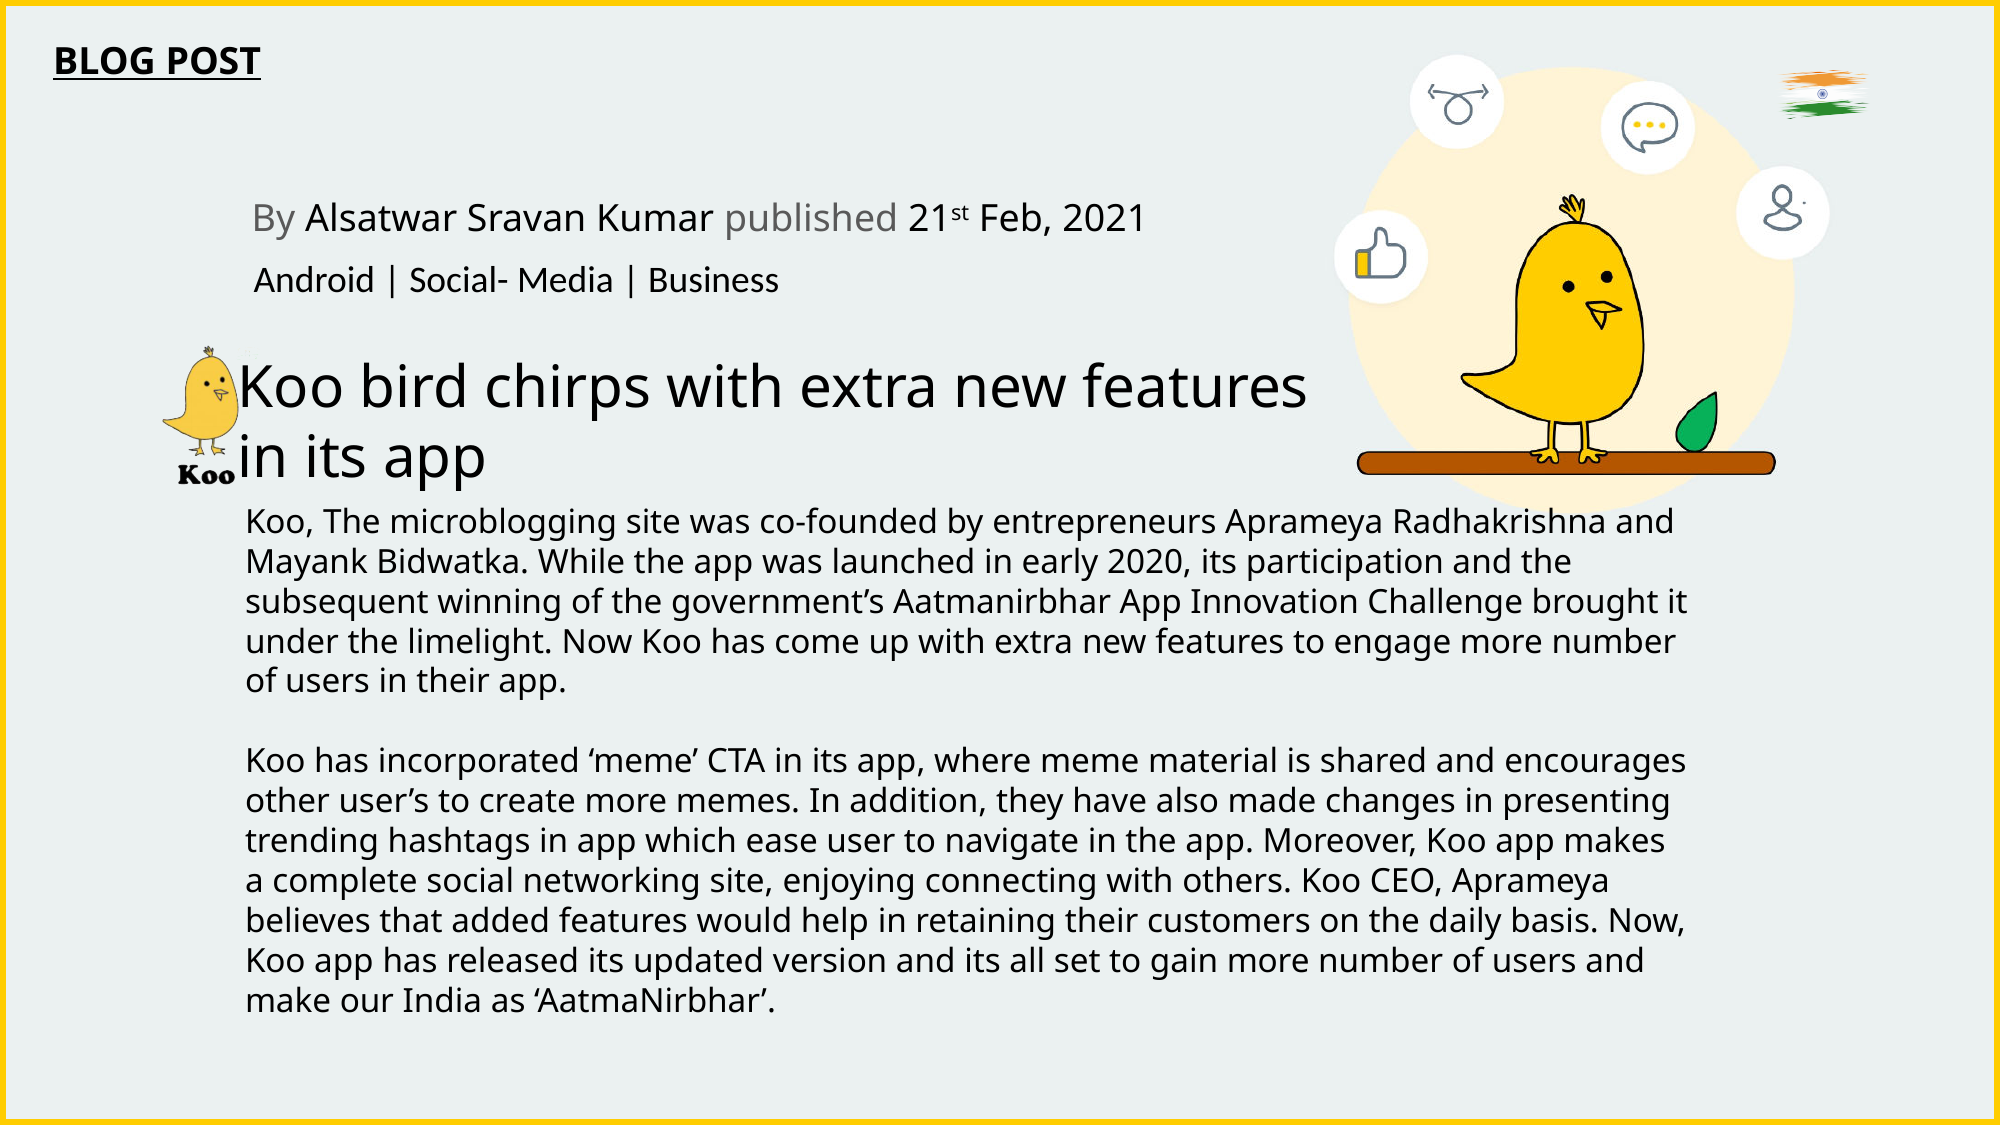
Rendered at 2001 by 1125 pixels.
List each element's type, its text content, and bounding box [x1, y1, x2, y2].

text_box Koo, The microblogging site was co-founded by entrepreneurs Aprameya Radhakrishna and Mayank Bidwatka. While the app was launched in early 2020, its participation and the subsequent winning of the government’s Aatmanirbhar App Innovation Challenge brought it under the limelight. Now Koo has come up with extra new features to engage more number of users in their app. Koo has incorporated ‘meme’ CTA in its app, where meme material is shared and encourages other user’s to create more memes. In addition, they have also made changes in presenting trending hashtags in app which ease user to navigate in the app. Moreover, Koo app makes a complete social networking site, enjoying connecting with others. Koo CEO, Aprameya believes that added features would help in retaining their customers on the daily basis. Now, Koo app has released its updated version and its all set to gain more number of users and make our India as ‘AatmaNirbhar’. [230, 492, 1706, 1027]
text_box Android | Social- Media | Business [512, 247, 1136, 308]
text_box Koo bird chirps with extra new features in its app [512, 342, 1285, 492]
picture [1285, 24, 1875, 521]
text_box BLOG POST [38, 29, 628, 90]
text_box [0, 0, 2000, 1125]
text_box By Alsatwar Sravan Kumar published 21st Feb, 2021 [236, 186, 1192, 247]
picture [0, 246, 512, 608]
